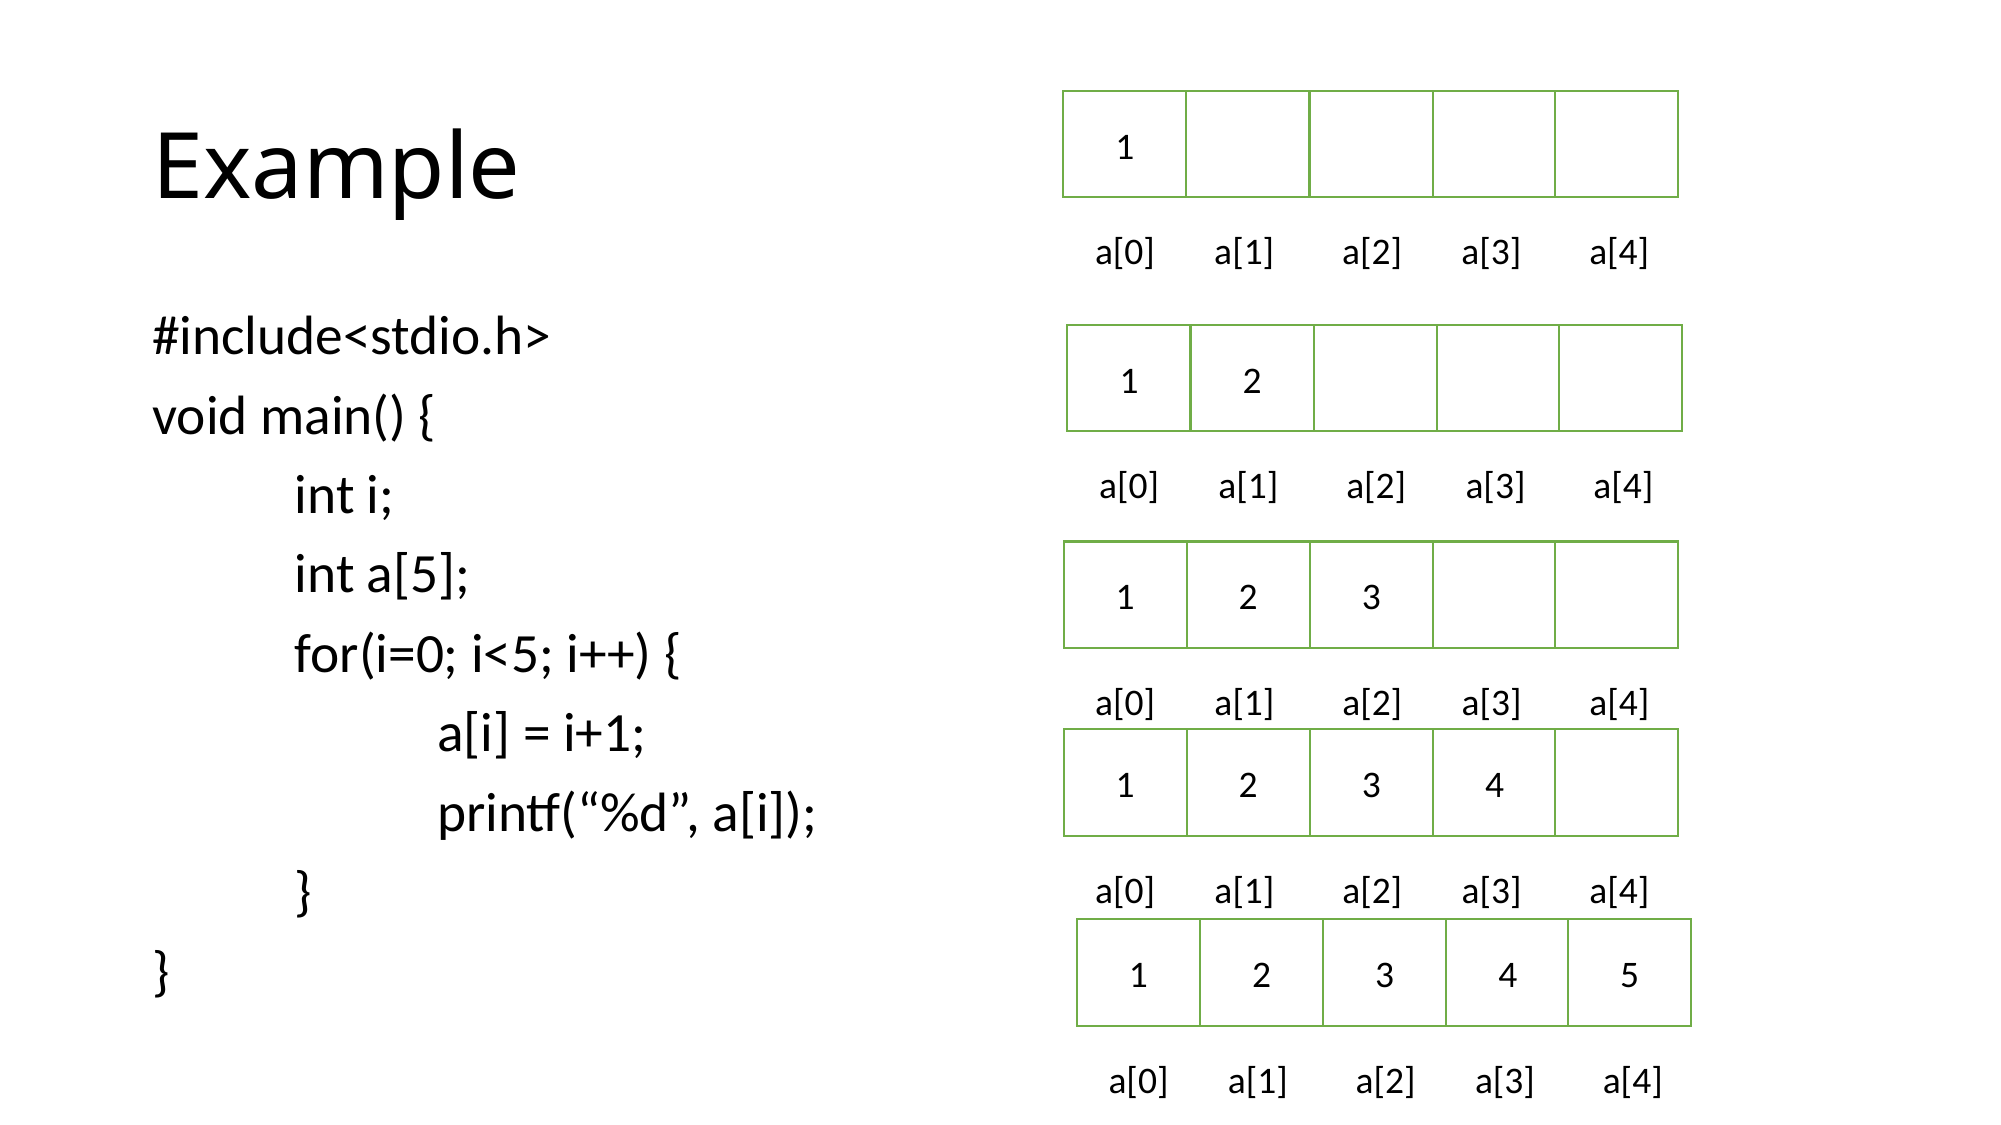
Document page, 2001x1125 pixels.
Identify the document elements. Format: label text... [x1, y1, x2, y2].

text_box 3 [1309, 540, 1432, 649]
text_box [1554, 540, 1679, 649]
text_box [1554, 90, 1679, 198]
text_box 1 [1063, 728, 1186, 837]
text_box 2 [1199, 964, 1322, 1027]
text_box [1313, 324, 1436, 432]
list #include<stdio.h> void main() { int i; int a[5]; for(i=0; i<5; i++) { a[i] = i+1; printf(“%d”, a[i]); } } [137, 299, 1863, 1014]
text_box a[0] a[1] a[2] a[3] a[4] [1063, 670, 1678, 728]
title Example [137, 59, 1863, 278]
text_box 3 [1322, 964, 1445, 1027]
text_box 2 [1189, 324, 1313, 432]
text_box 1 [1063, 540, 1186, 649]
text_box 3 [1309, 728, 1432, 837]
text_box [1185, 90, 1308, 198]
text_box 1 [1076, 964, 1199, 1027]
text_box [1432, 90, 1554, 198]
text_box 5 [1567, 918, 1692, 1027]
text_box 1 [1062, 90, 1185, 198]
text_box [1436, 324, 1558, 432]
text_box 4 [1445, 964, 1567, 1027]
text_box a[0] a[1] a[2] a[3] a[4] [1063, 220, 1678, 325]
text_box [1432, 540, 1554, 649]
text_box [1558, 324, 1683, 432]
text_box 2 [1186, 728, 1309, 837]
text_box [1308, 90, 1432, 198]
text_box a[0] a[1] a[2] a[3] a[4] [1063, 858, 1678, 964]
text_box 1 [1066, 324, 1189, 432]
text_box [1554, 728, 1679, 837]
text_box a[0] a[1] a[2] a[3] a[4] [1076, 1048, 1692, 1125]
text_box a[0] a[1] a[2] a[3] a[4] [1067, 454, 1682, 559]
text_box 2 [1186, 540, 1309, 649]
text_box 4 [1432, 728, 1554, 837]
